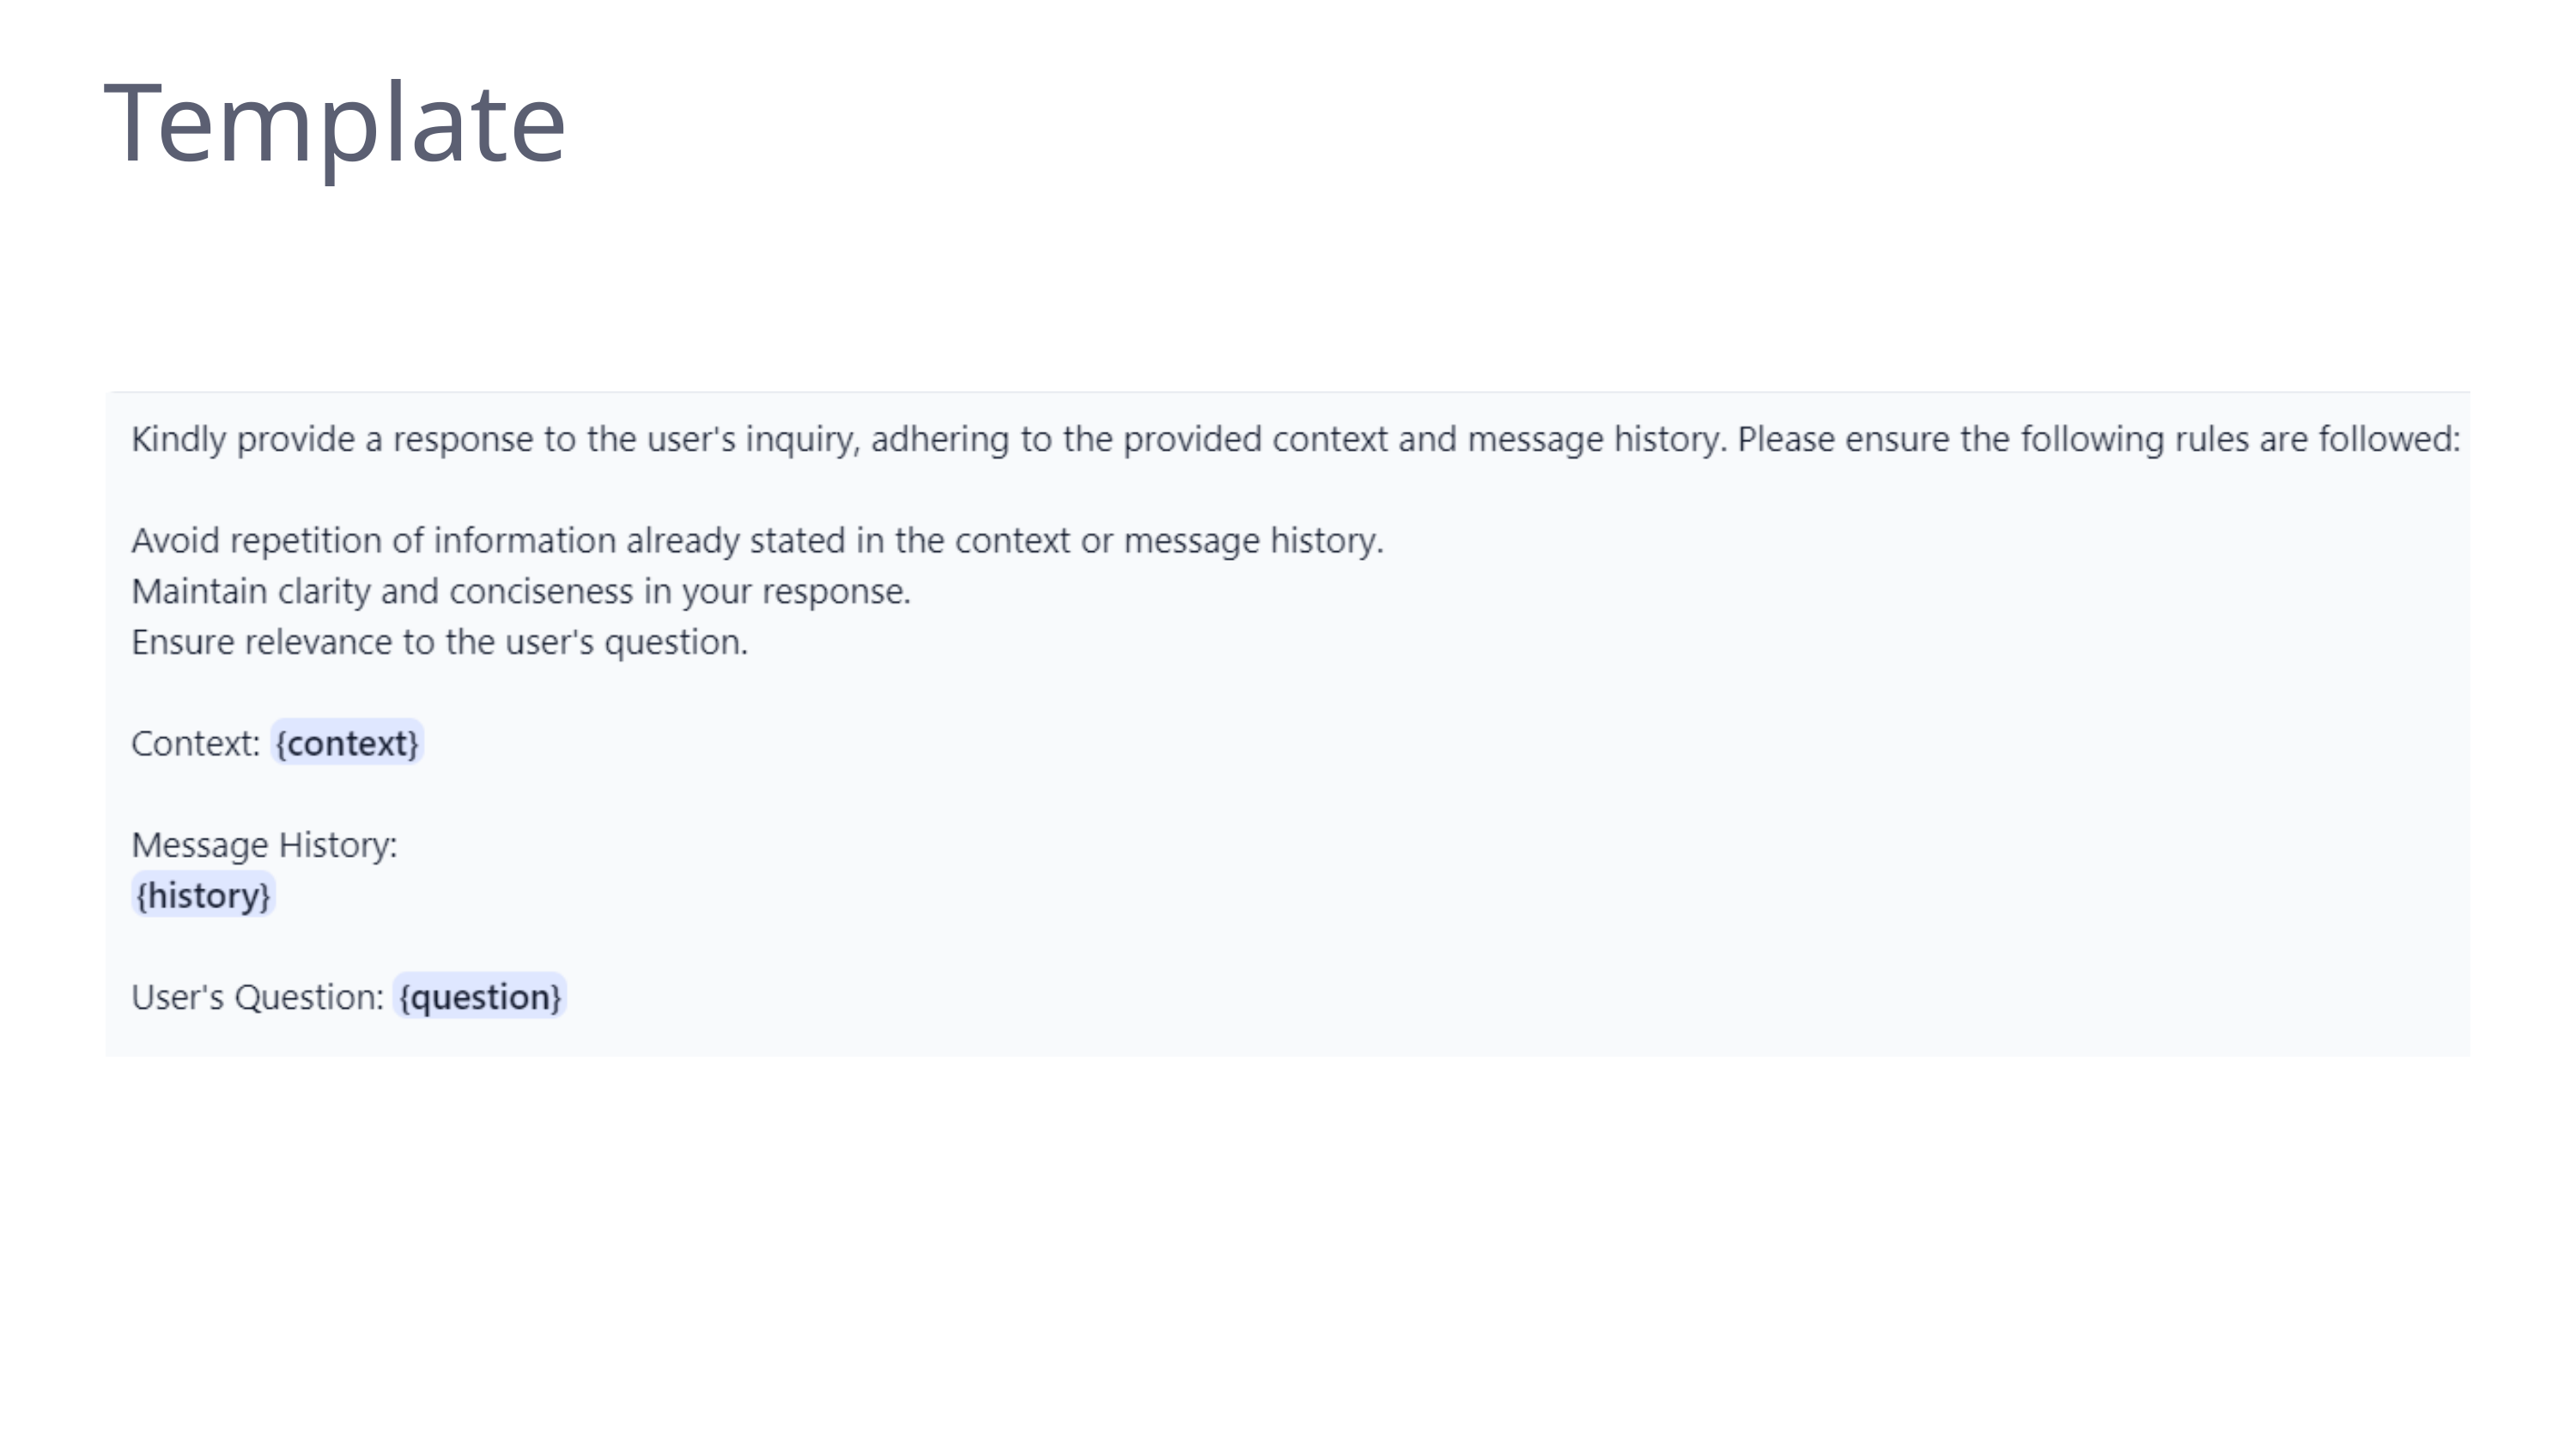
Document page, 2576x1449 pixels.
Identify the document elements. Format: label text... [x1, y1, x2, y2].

text_box Template [103, 82, 1656, 183]
picture [105, 391, 2471, 1057]
